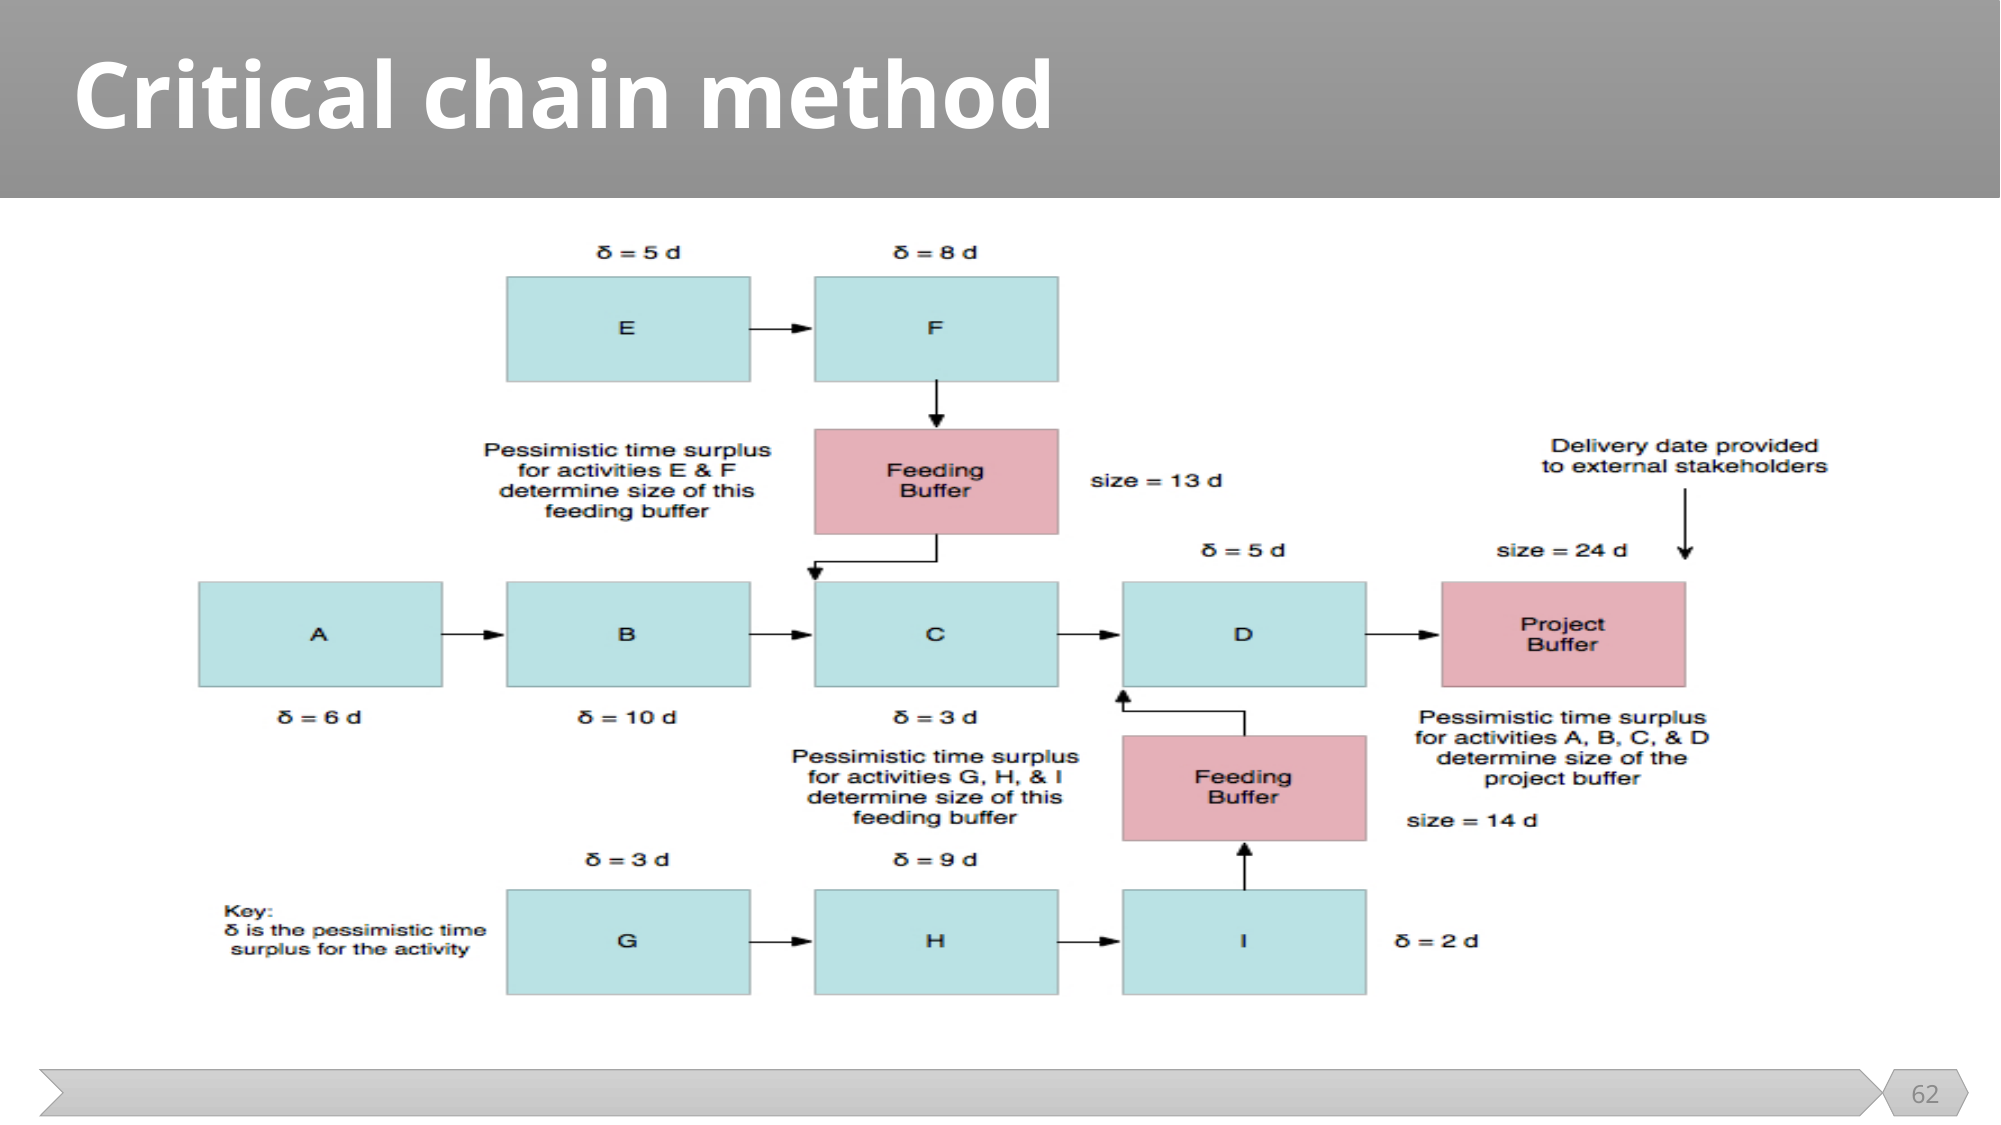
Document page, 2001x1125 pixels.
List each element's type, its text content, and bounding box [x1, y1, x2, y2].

title Critical chain method [56, 0, 1969, 199]
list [56, 230, 1969, 1010]
slide_number 62 [1882, 1065, 1969, 1125]
